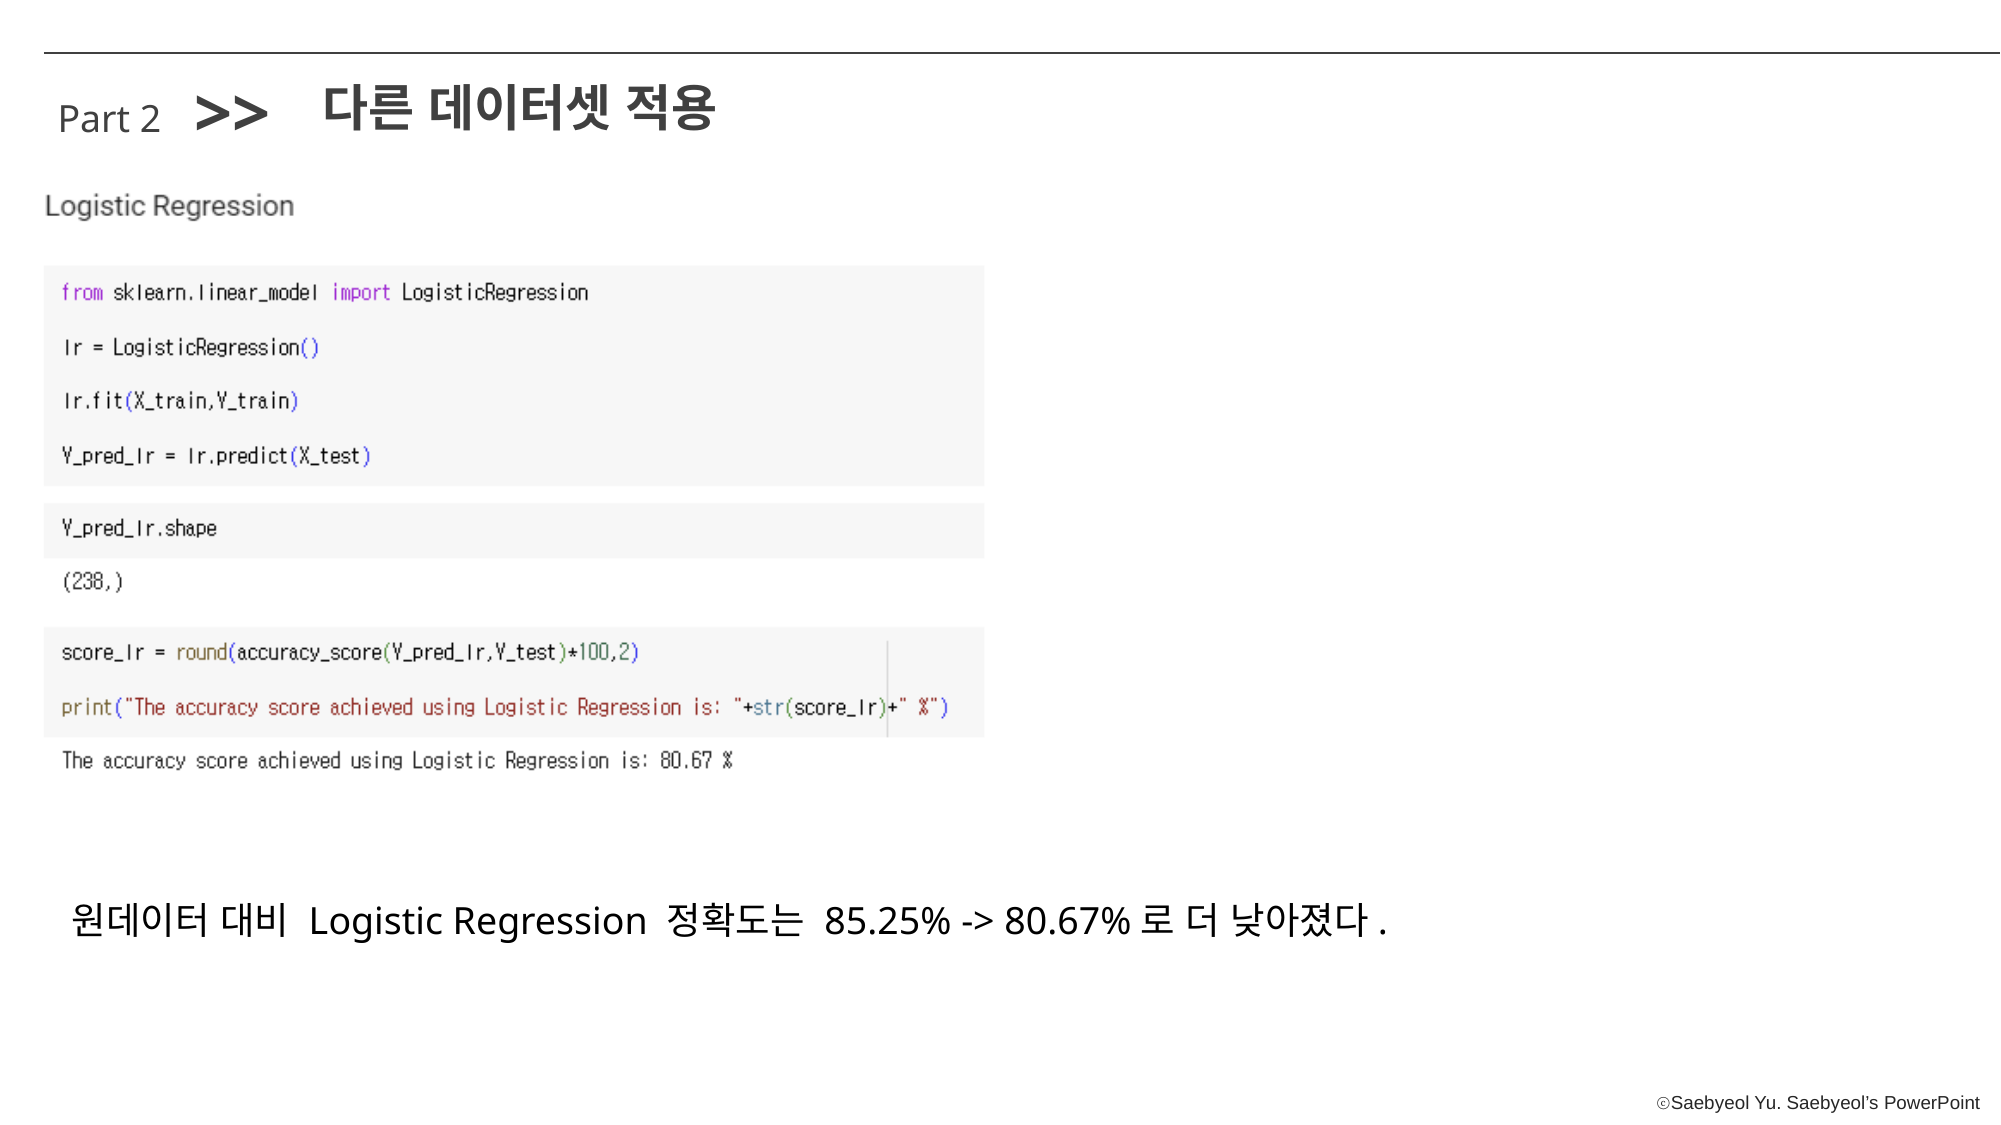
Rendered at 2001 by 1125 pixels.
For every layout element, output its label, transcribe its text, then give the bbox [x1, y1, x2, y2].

text_box >> [179, 63, 286, 159]
text_box 원데이터 대비 Logistic Regression 정확도는 85.25% -> 80.67%로 더 낮아졌다. [56, 889, 1709, 950]
picture [43, 168, 985, 791]
text_box 다른 데이터셋 적용 [307, 69, 733, 145]
text_box Part 2 [42, 87, 177, 147]
